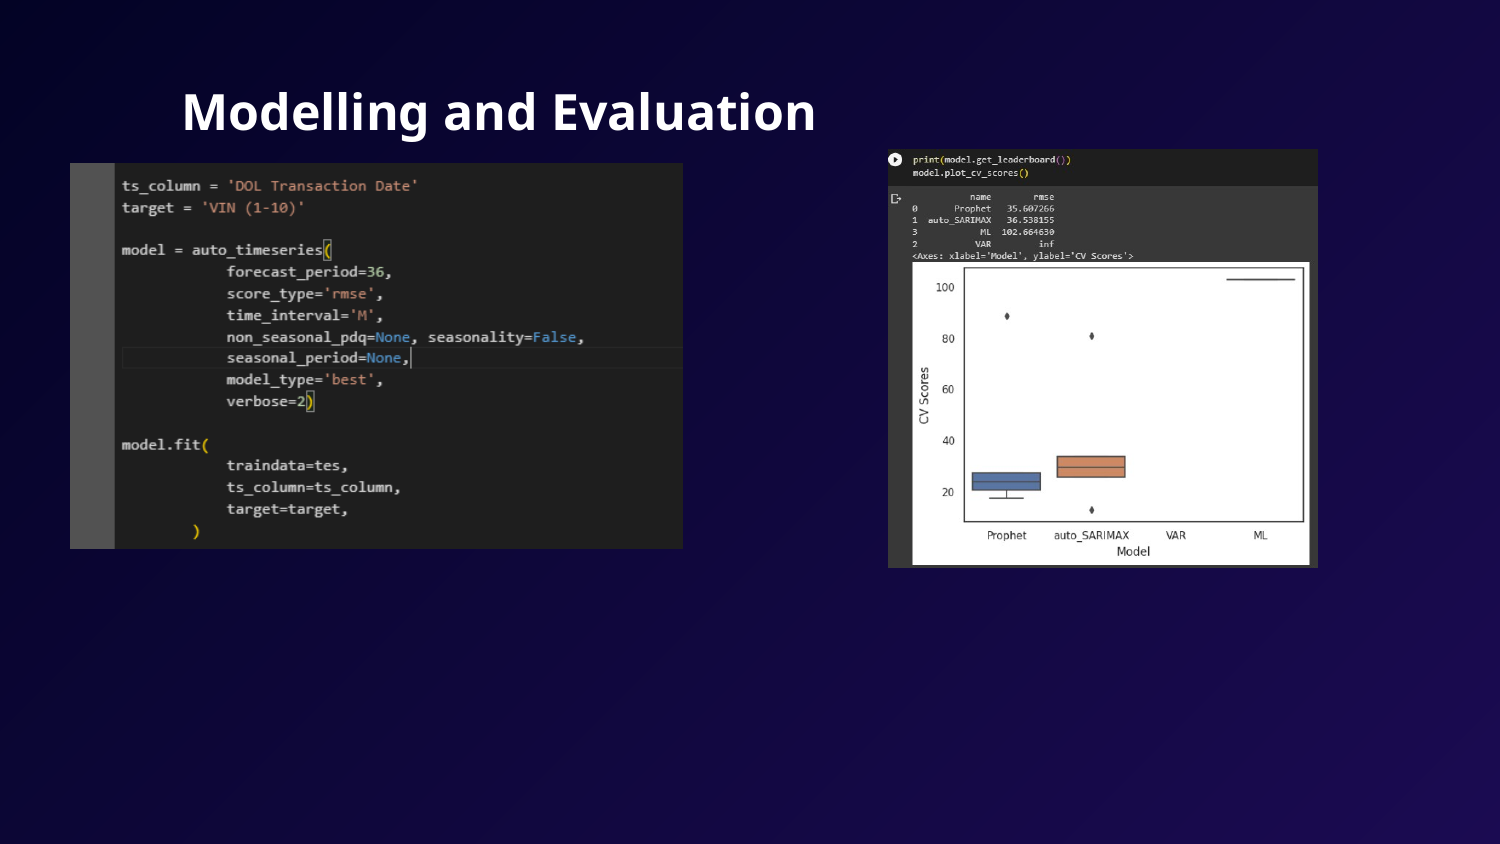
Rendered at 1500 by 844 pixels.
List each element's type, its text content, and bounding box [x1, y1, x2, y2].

title Modelling and Evaluation [166, 65, 839, 217]
picture [70, 163, 683, 550]
picture [888, 149, 1318, 568]
